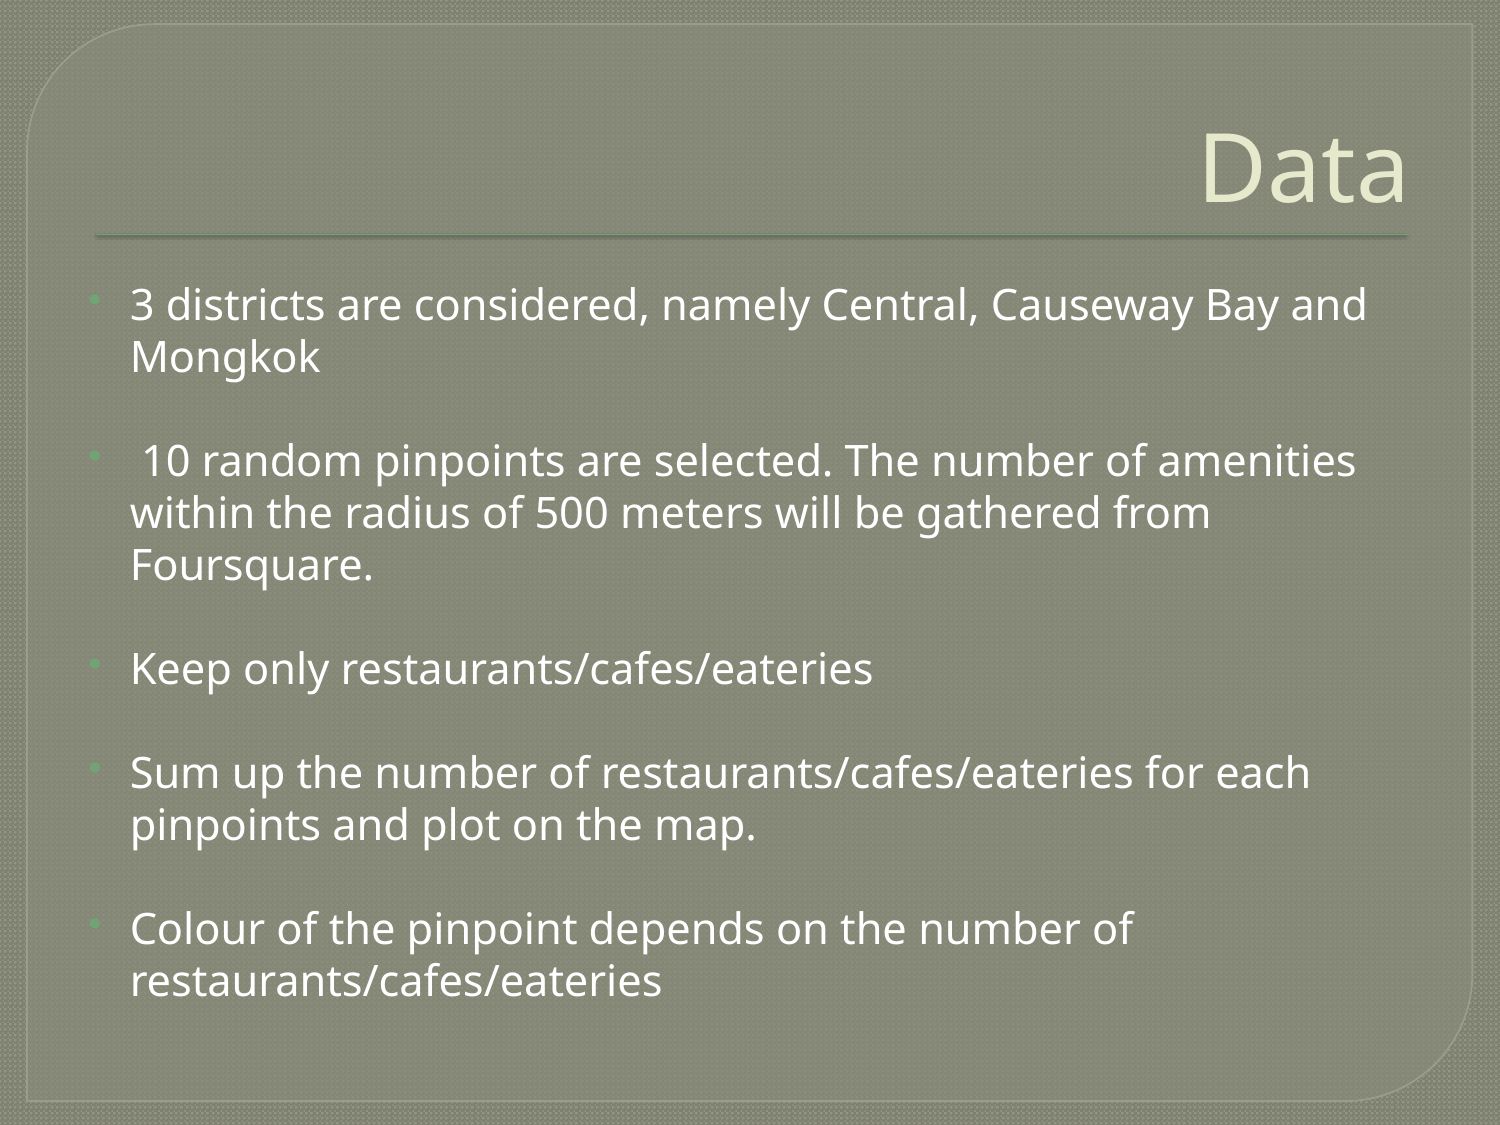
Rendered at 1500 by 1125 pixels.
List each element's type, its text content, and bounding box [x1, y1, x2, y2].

title Data [75, 41, 1425, 230]
list 3 districts are considered, namely Central, Causeway Bay and Mongkok 10 random pinpoints are selected. The number of amenities within the radius of 500 meters will be gathered from Foursquare. Keep only restaurants/cafes/eateries Sum up the number of restaurants/cafes/eateries for each pinpoints and plot on the map. Colour of the pinpoint depends on the number of restaurants/cafes/eateries [75, 270, 1425, 1013]
